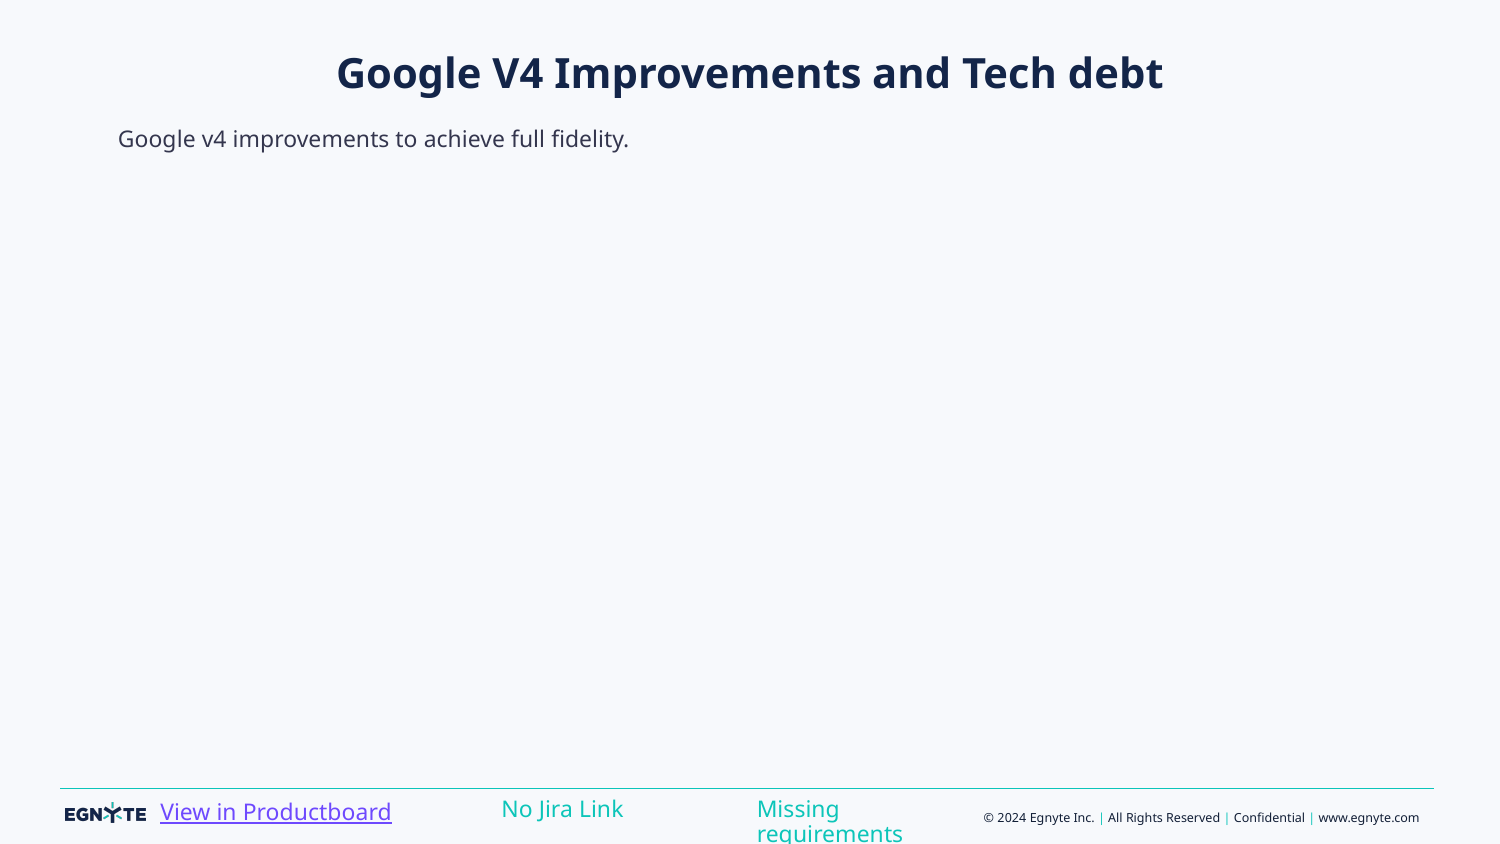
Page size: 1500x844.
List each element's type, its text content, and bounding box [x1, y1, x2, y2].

list Missing requirements [742, 790, 997, 835]
title Google V4 Improvements and Tech debt [103, 44, 1397, 106]
picture [65, 802, 145, 823]
list No Jira Link [486, 790, 741, 835]
list Google v4 improvements to achieve full fidelity. [103, 117, 741, 693]
list View in Productboard [145, 790, 486, 835]
